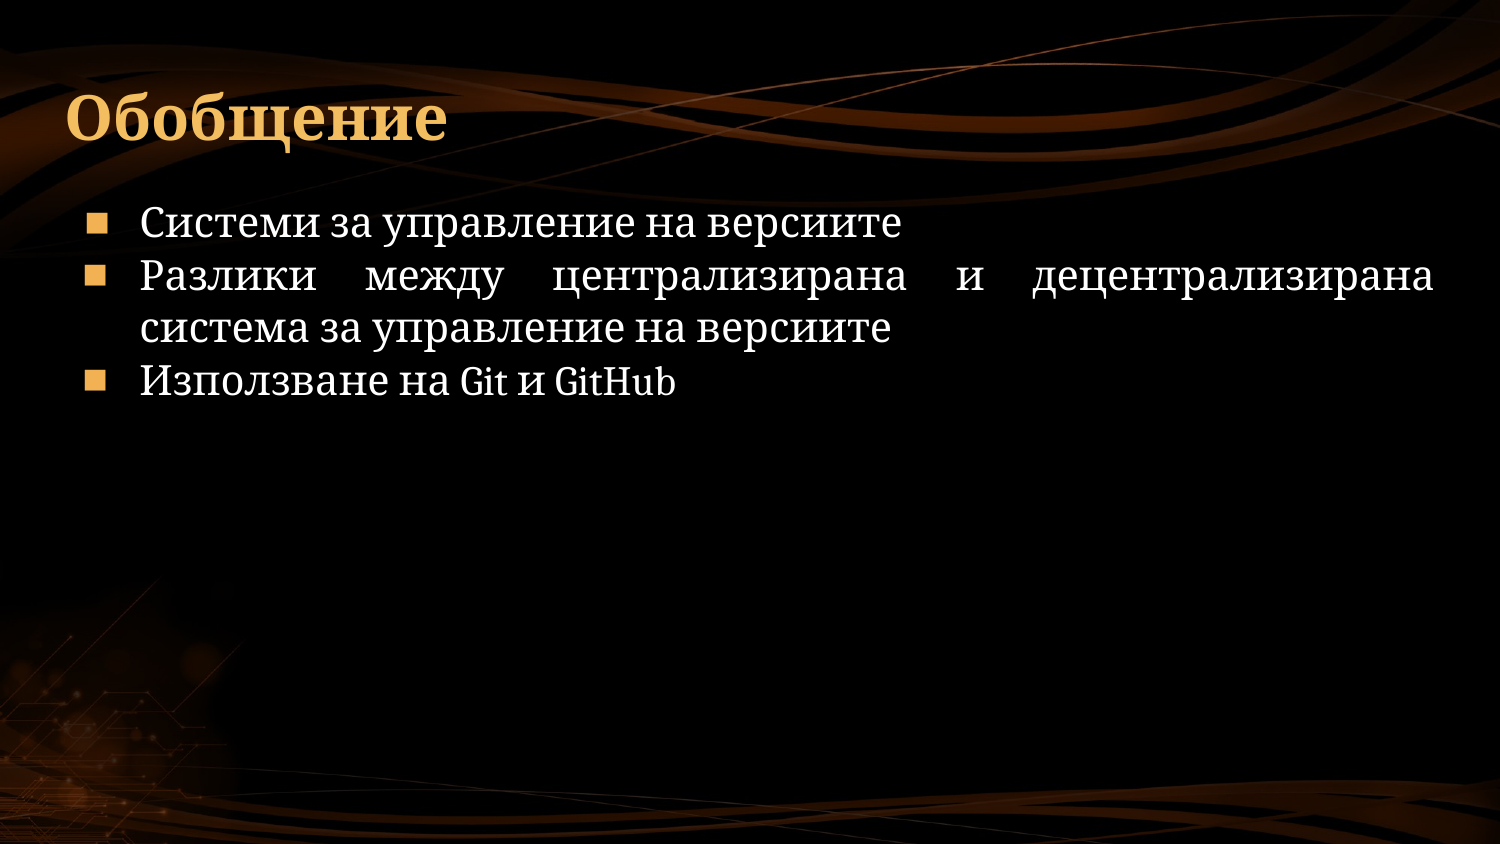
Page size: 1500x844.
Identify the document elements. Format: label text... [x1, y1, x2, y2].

title Обобщение [51, 72, 1449, 167]
list Системи за управление на версиите Разлики между централизирана и децентрализирана система за управление на версиите Използване на Git и GitHub [51, 189, 1449, 750]
picture [0, 0, 1500, 844]
